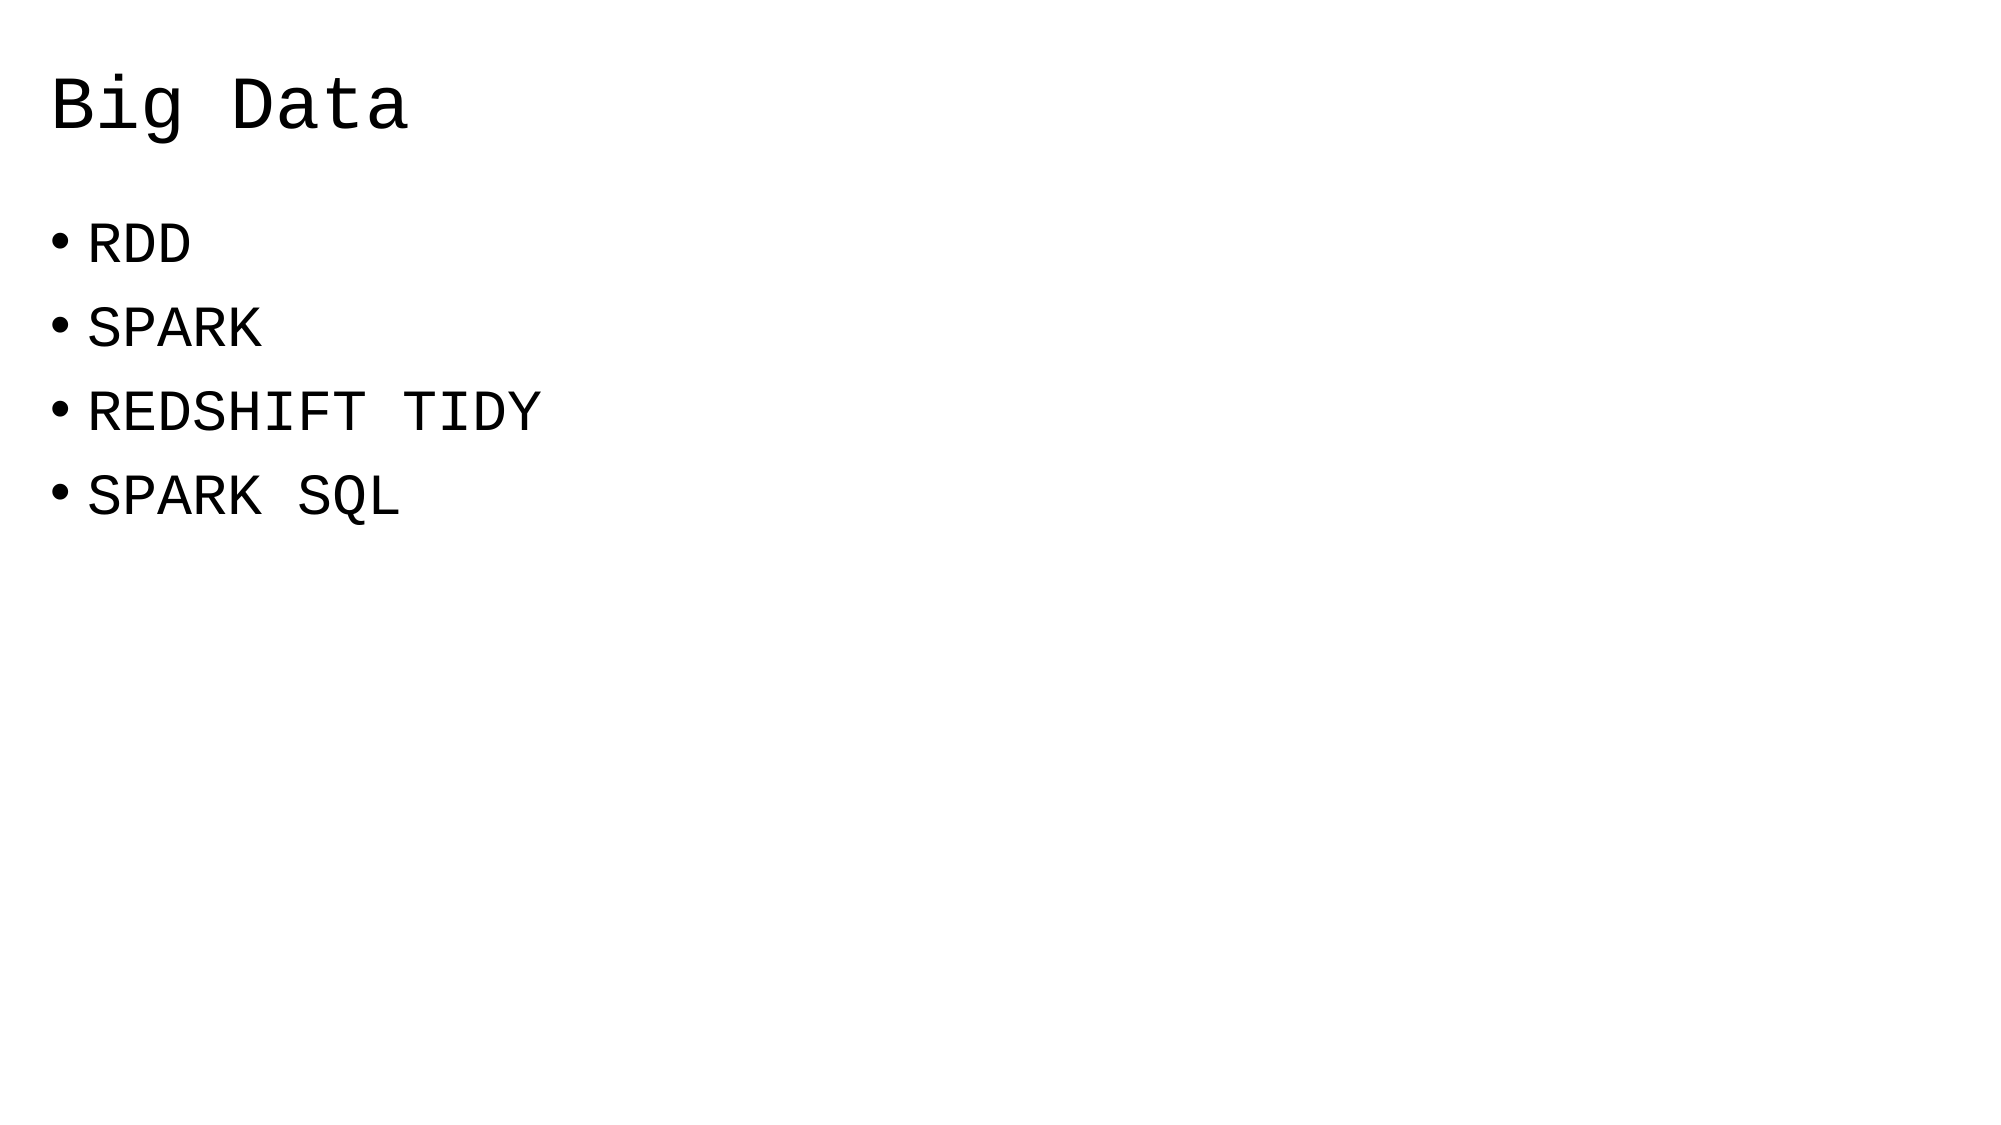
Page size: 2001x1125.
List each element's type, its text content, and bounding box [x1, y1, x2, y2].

title Big Data [35, 22, 1965, 187]
list RDD SPARK REDSHIFT TIDY SPARK SQL [35, 204, 1965, 1014]
